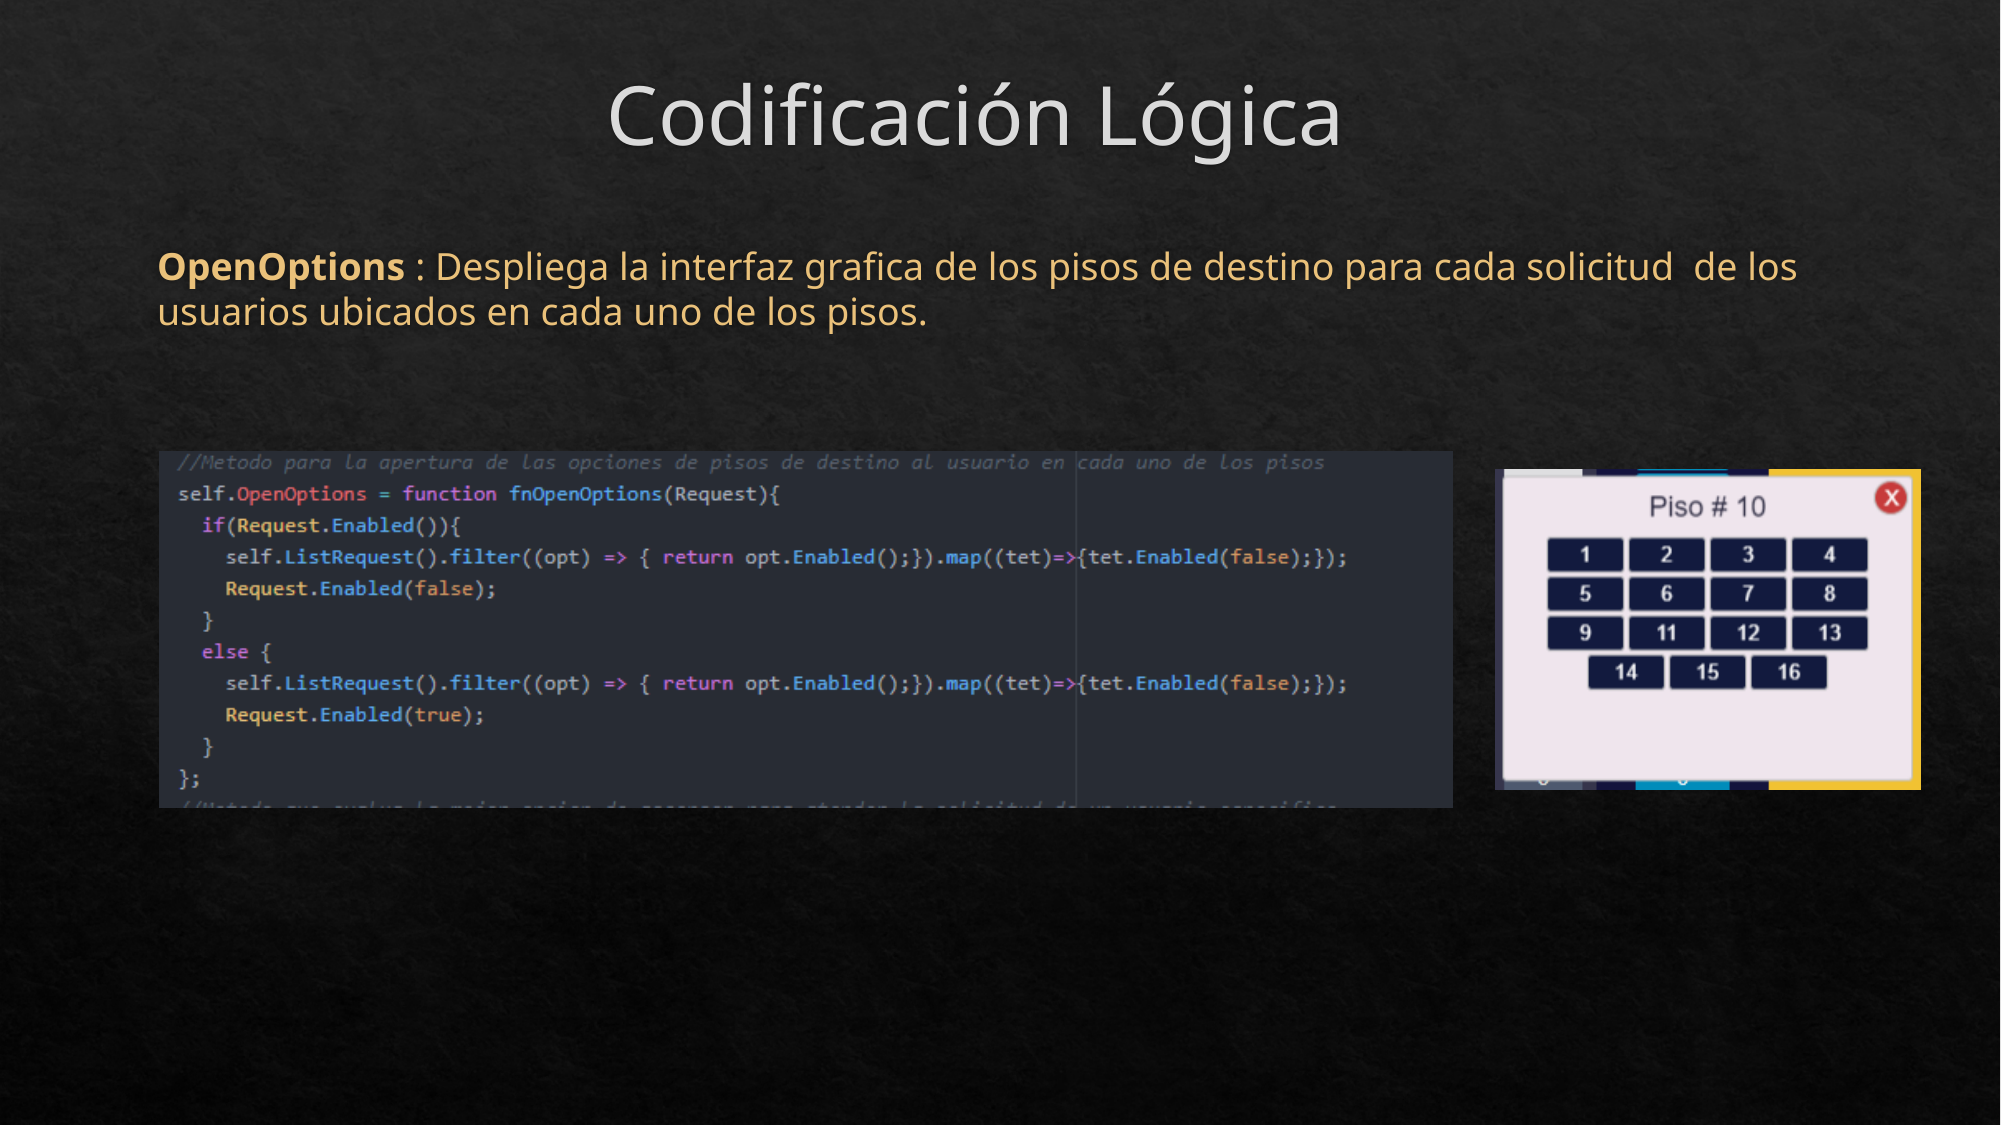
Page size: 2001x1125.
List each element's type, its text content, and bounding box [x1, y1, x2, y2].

picture [1495, 469, 1922, 791]
picture [158, 451, 1453, 808]
text_box OpenOptions : Despliega la interfaz grafica de los pisos de destino para cada solicitud de los usuarios ubicados en cada uno de los pisos. [136, 235, 1823, 450]
text_box Codificación Lógica [589, 23, 1363, 203]
